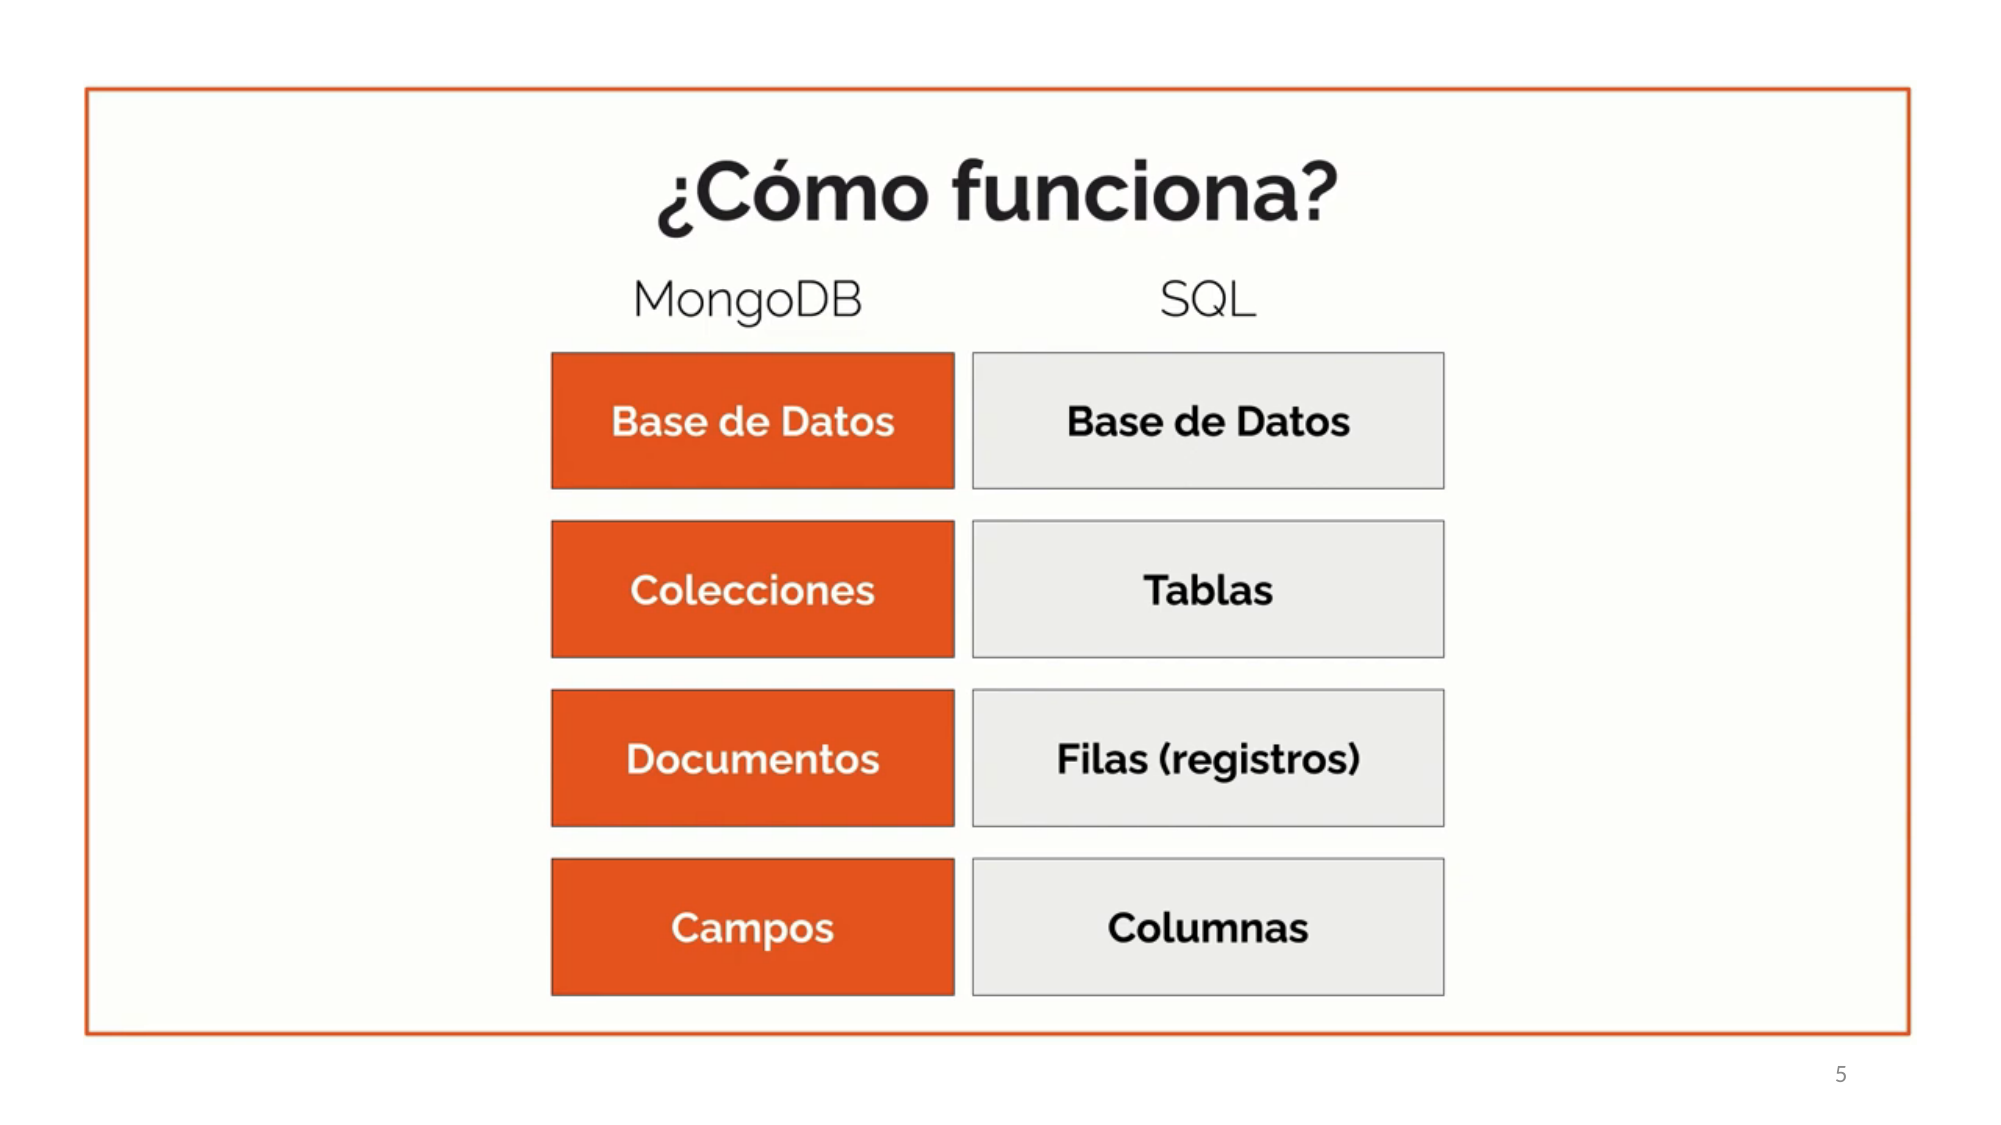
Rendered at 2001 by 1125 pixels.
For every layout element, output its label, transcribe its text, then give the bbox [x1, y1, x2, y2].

slide_number 5 [1412, 1045, 1863, 1103]
picture [83, 80, 1917, 1045]
